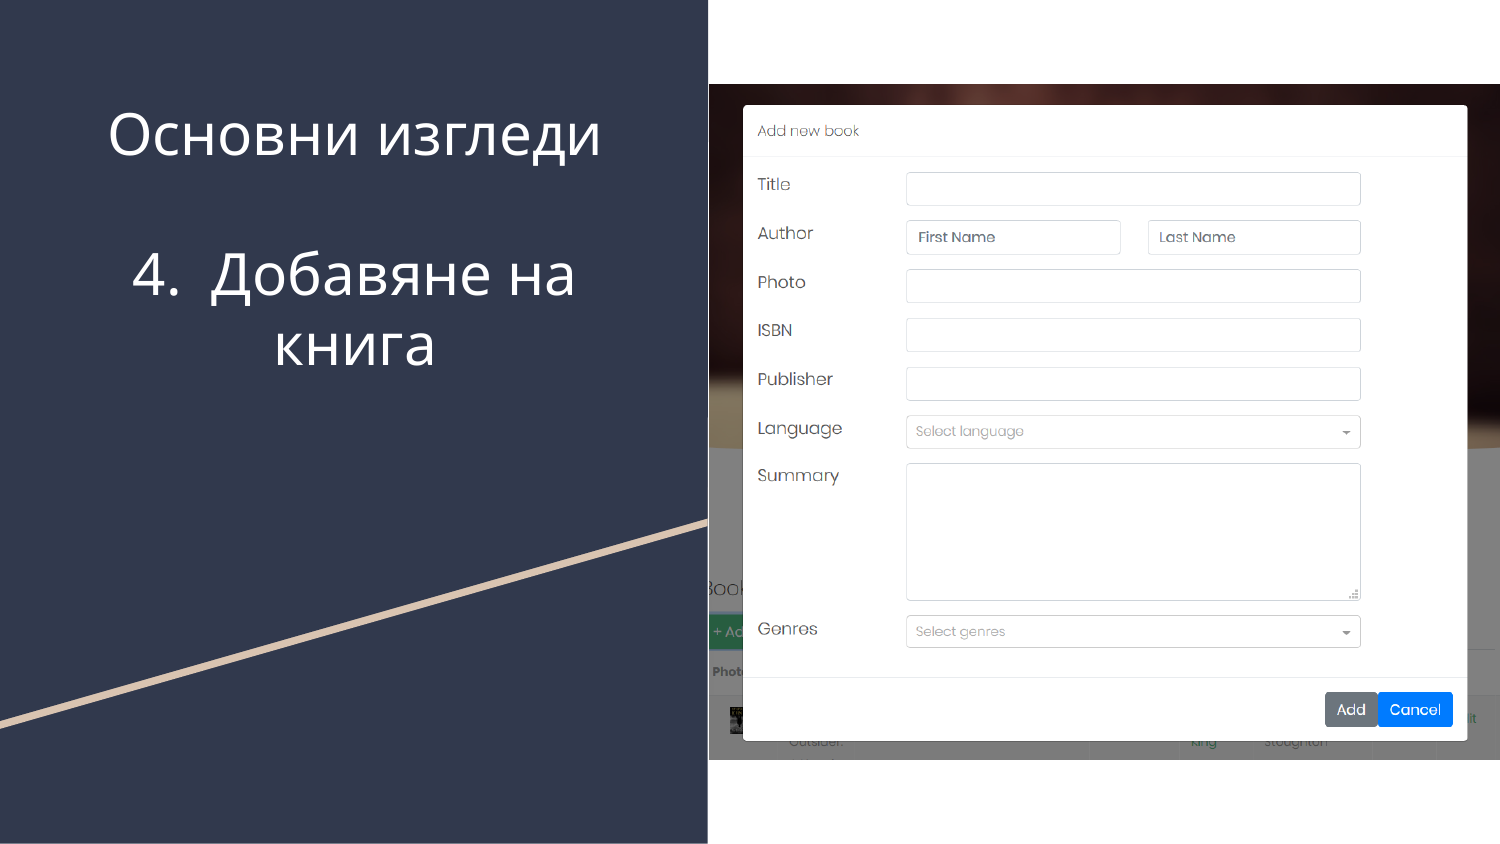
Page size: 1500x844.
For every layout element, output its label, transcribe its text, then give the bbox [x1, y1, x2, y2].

title Основни изгледи 4. Добавяне на книга [51, 82, 660, 494]
picture [708, 83, 1500, 760]
